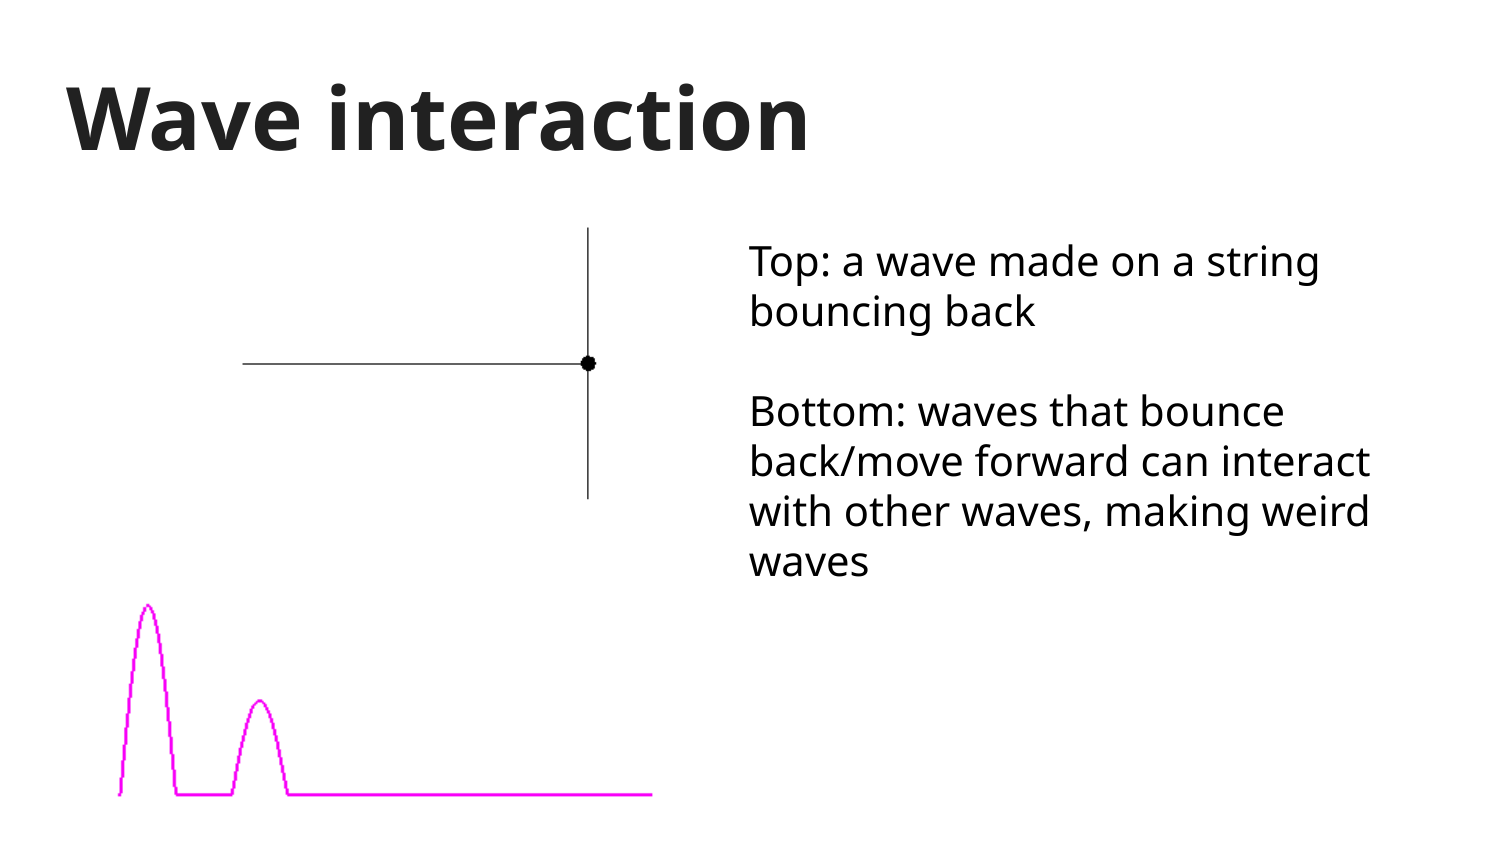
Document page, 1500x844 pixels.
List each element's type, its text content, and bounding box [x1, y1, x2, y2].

picture [112, 179, 662, 806]
title Wave interaction [51, 48, 1449, 180]
text_box Top: a wave made on a string bouncing back Bottom: waves that bounce back/move forward can interact with other waves, making weird waves [733, 219, 1424, 599]
